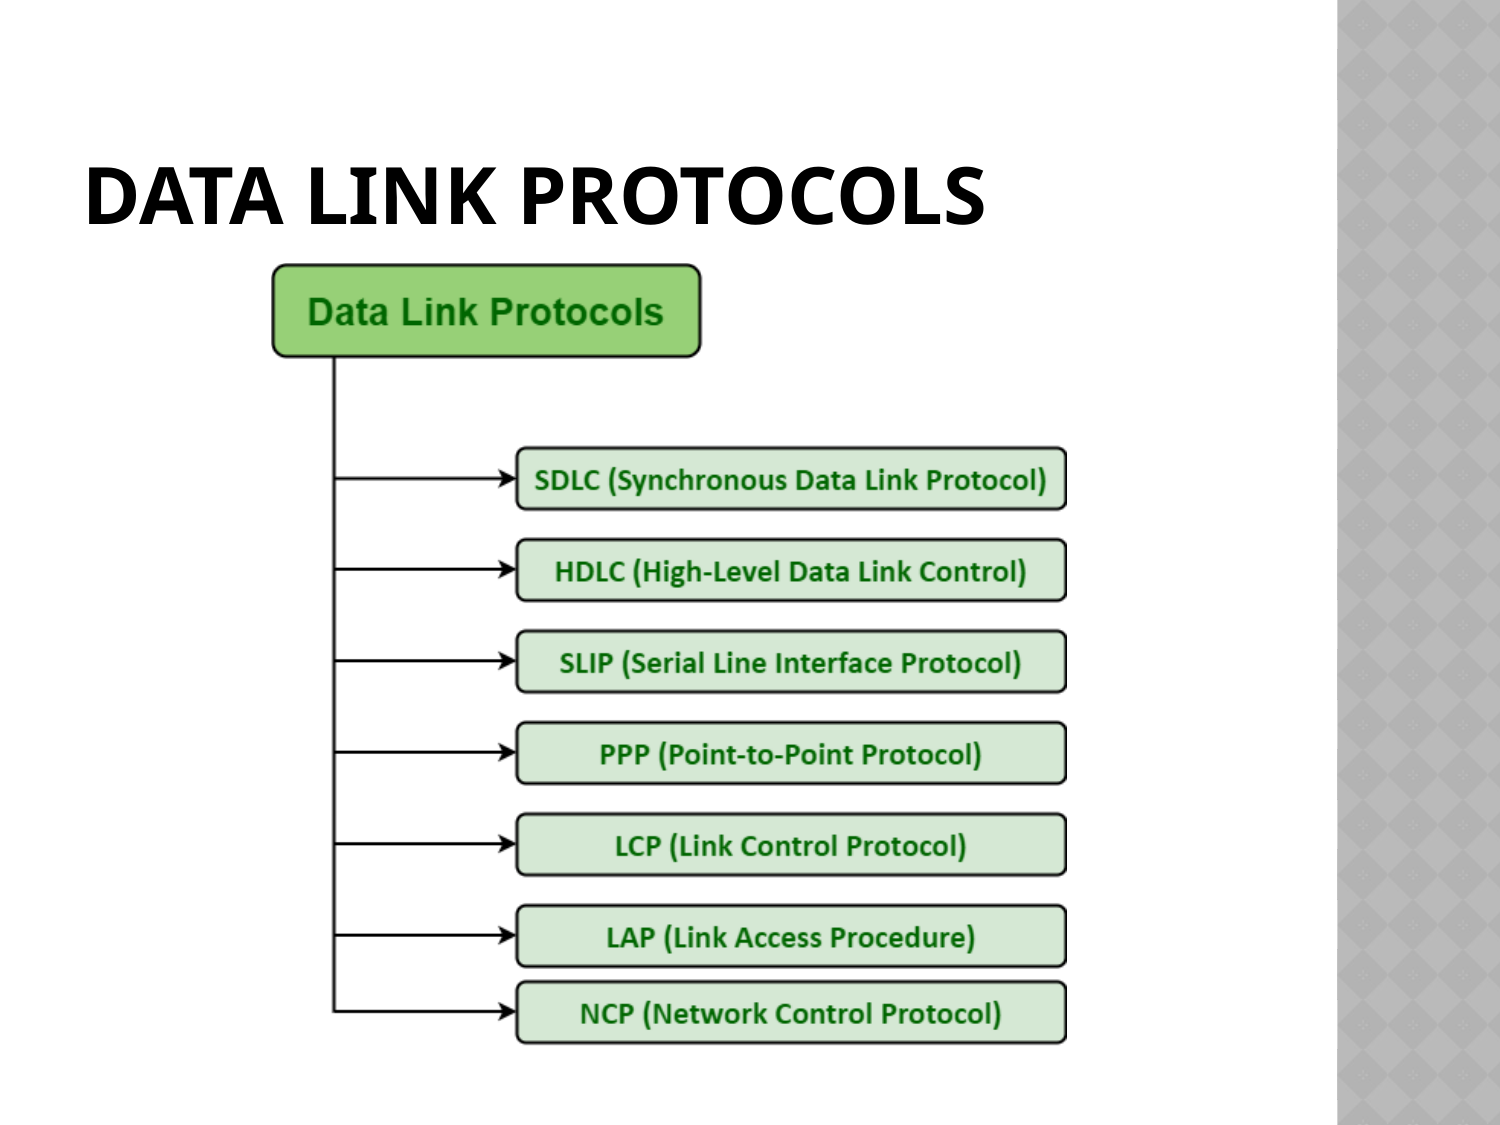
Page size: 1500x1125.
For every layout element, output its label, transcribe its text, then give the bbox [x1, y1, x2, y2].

title Data link protocols [75, 52, 1263, 240]
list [270, 263, 1067, 1060]
